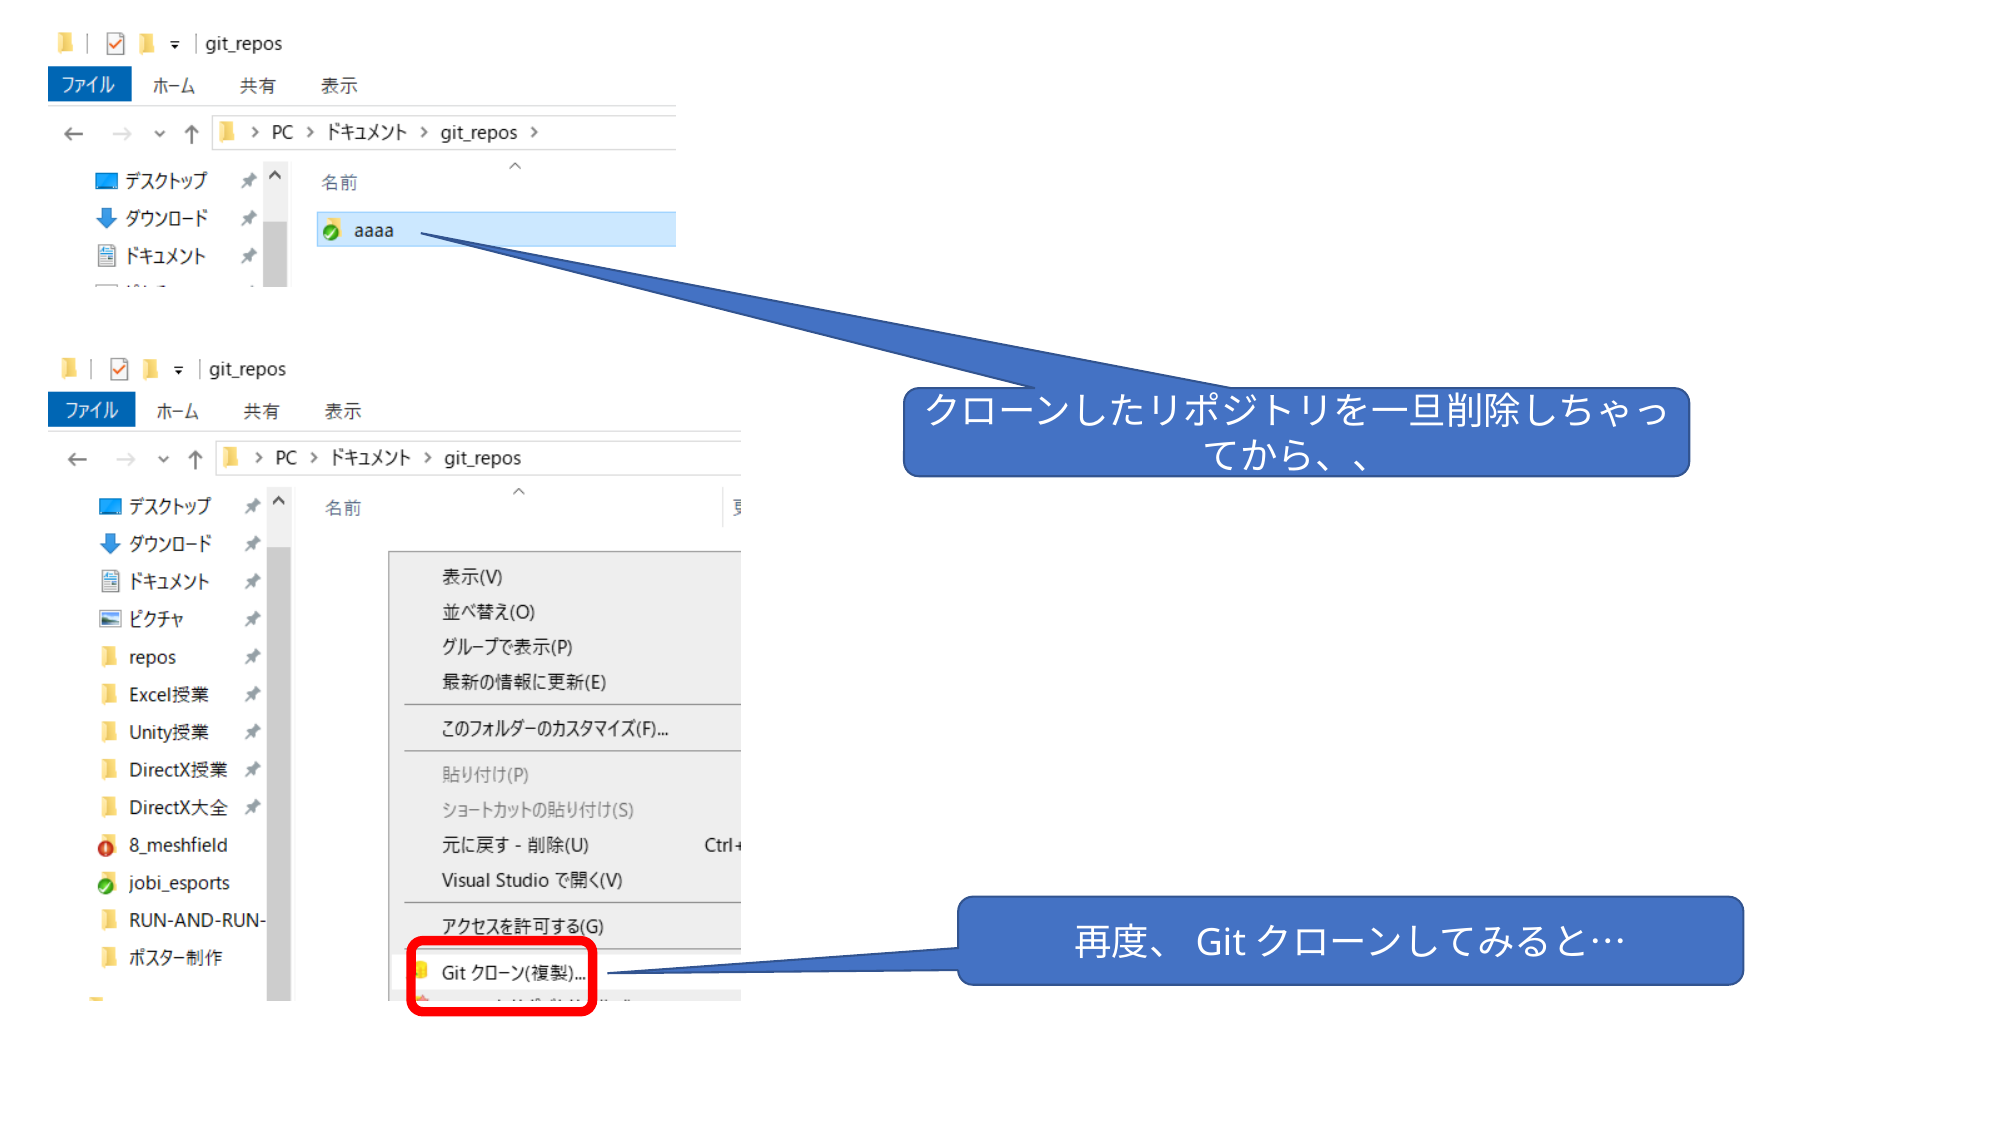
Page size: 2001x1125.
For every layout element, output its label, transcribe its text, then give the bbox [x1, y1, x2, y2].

text_box クローンしたリポジトリを一旦削除しちゃってから、、 [629, 280, 1691, 478]
text_box 再度、Gitクローンしてみると… [741, 895, 1745, 986]
picture [48, 25, 676, 287]
picture [48, 348, 741, 1001]
text_box [410, 1001, 594, 1013]
